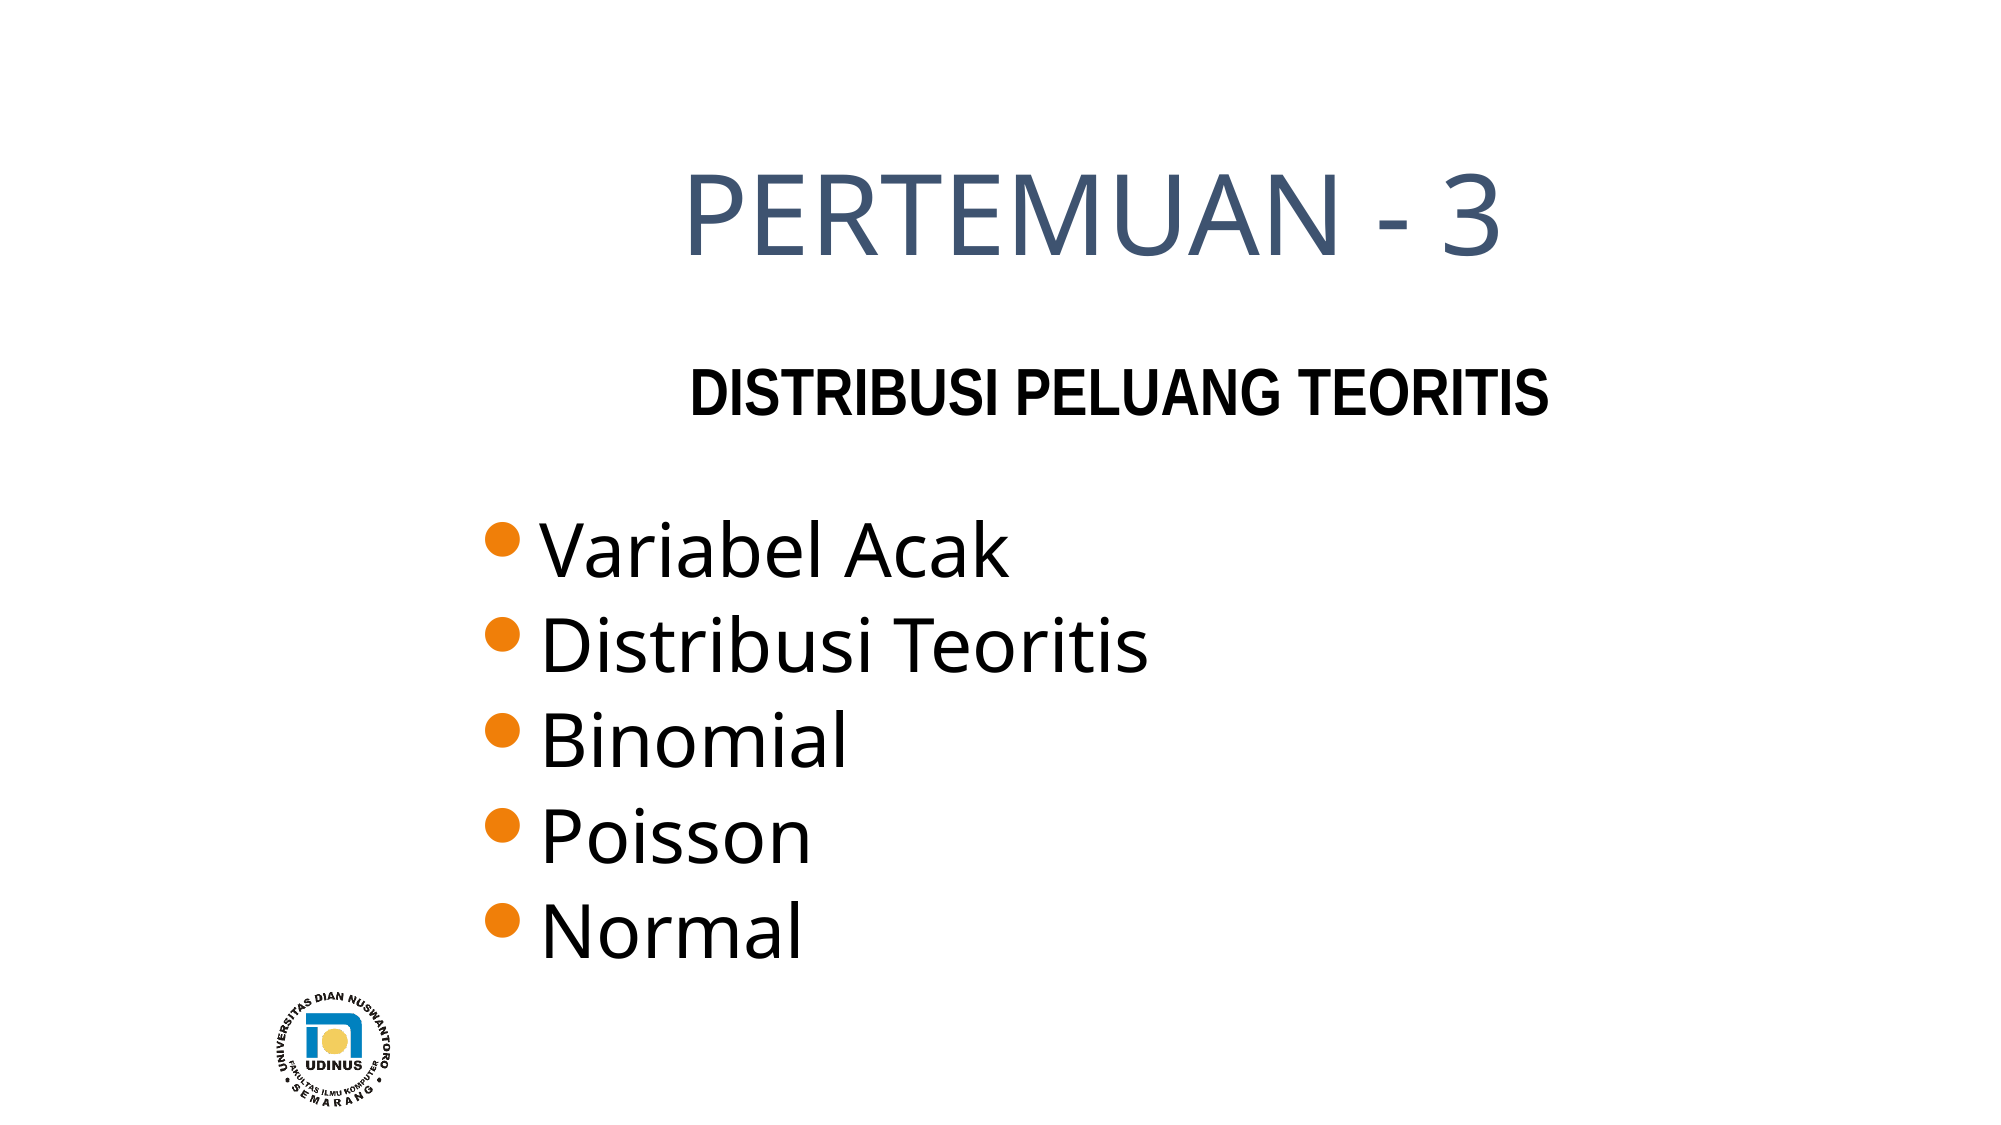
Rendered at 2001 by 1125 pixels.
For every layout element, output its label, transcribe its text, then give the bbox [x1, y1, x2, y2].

text_box Variabel Acak Distribusi Teoritis Binomial Poisson Normal [449, 487, 1663, 1111]
subtitle DISTRIBUSI PELUANG TEORITIS [512, 350, 1728, 488]
picture [246, 987, 420, 1111]
title PERTEMUAN - 3 [484, 99, 1700, 288]
